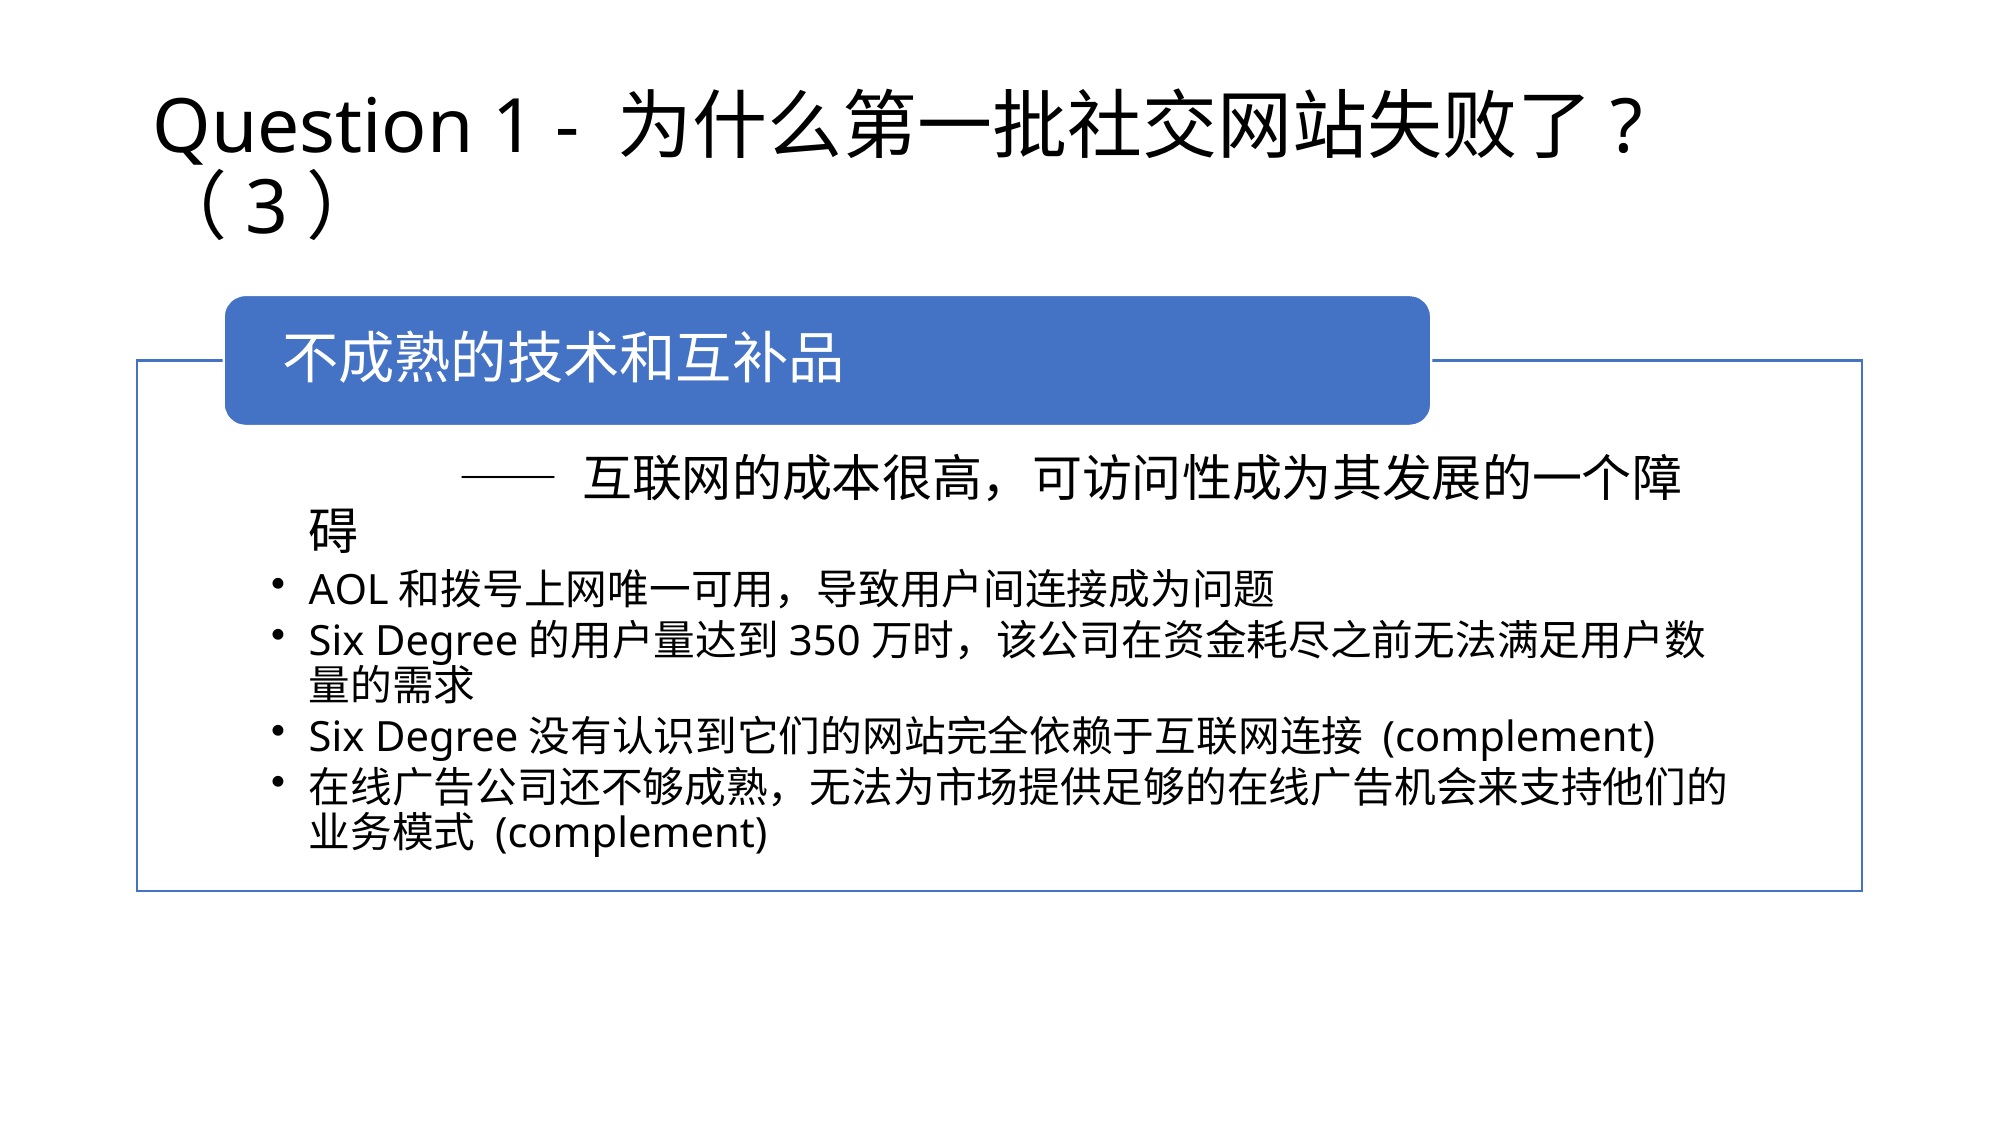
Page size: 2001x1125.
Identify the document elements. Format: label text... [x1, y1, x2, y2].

title Question 1 - 为什么第一批社交网站失败了? （3） [137, 59, 1863, 278]
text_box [137, 292, 1863, 894]
